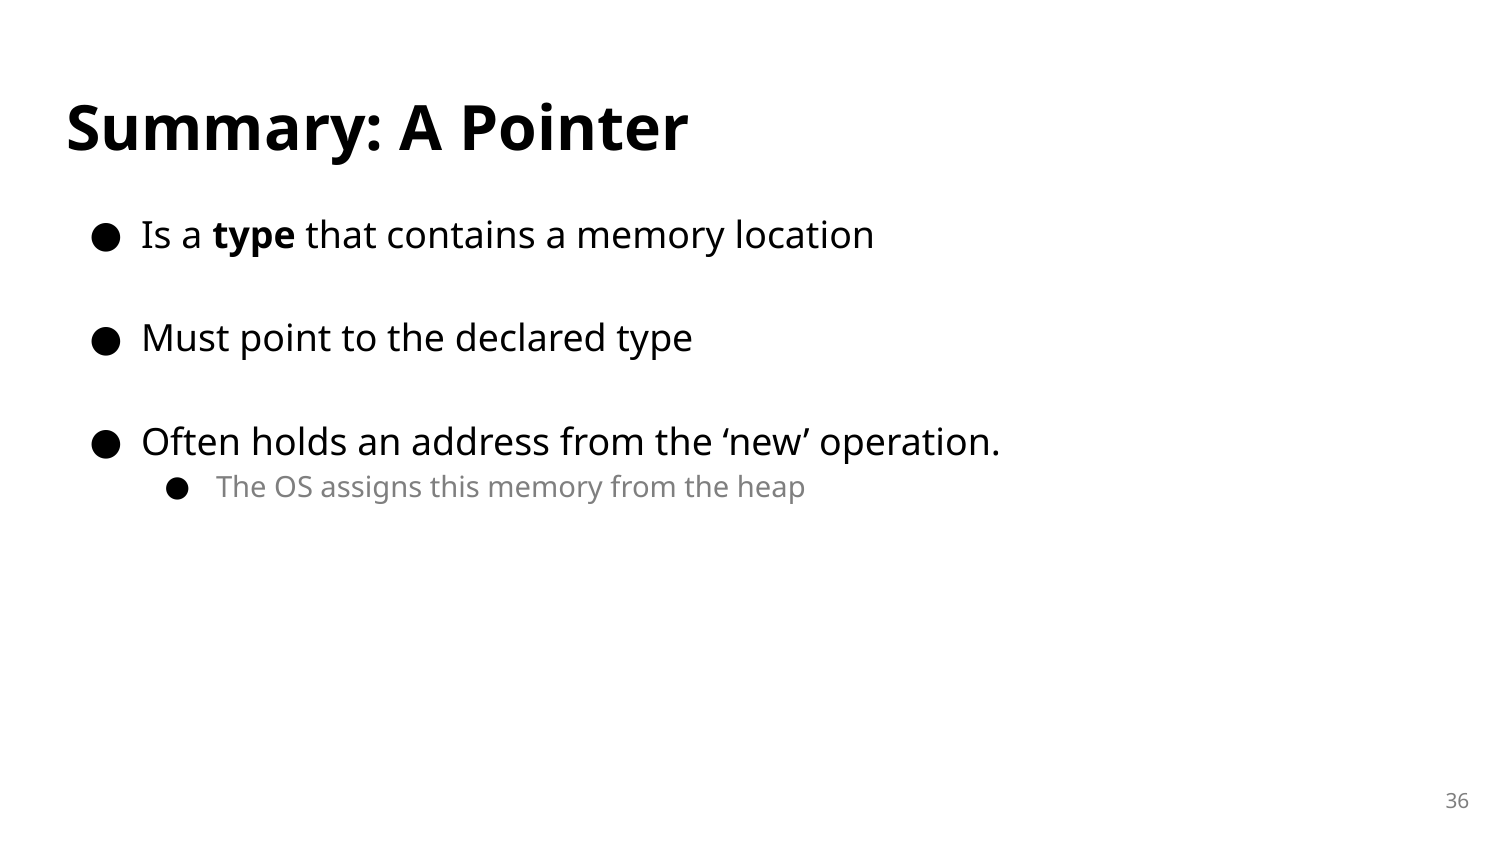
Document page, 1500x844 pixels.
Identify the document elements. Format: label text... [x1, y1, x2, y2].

title Summary: A Pointer [51, 72, 1449, 176]
slide_number 36 [1394, 769, 1484, 834]
list Is a type that contains a memory location Must point to the declared type Often holds an address from the ‘new’ operation. The OS assigns this memory from the heap [51, 189, 1449, 750]
